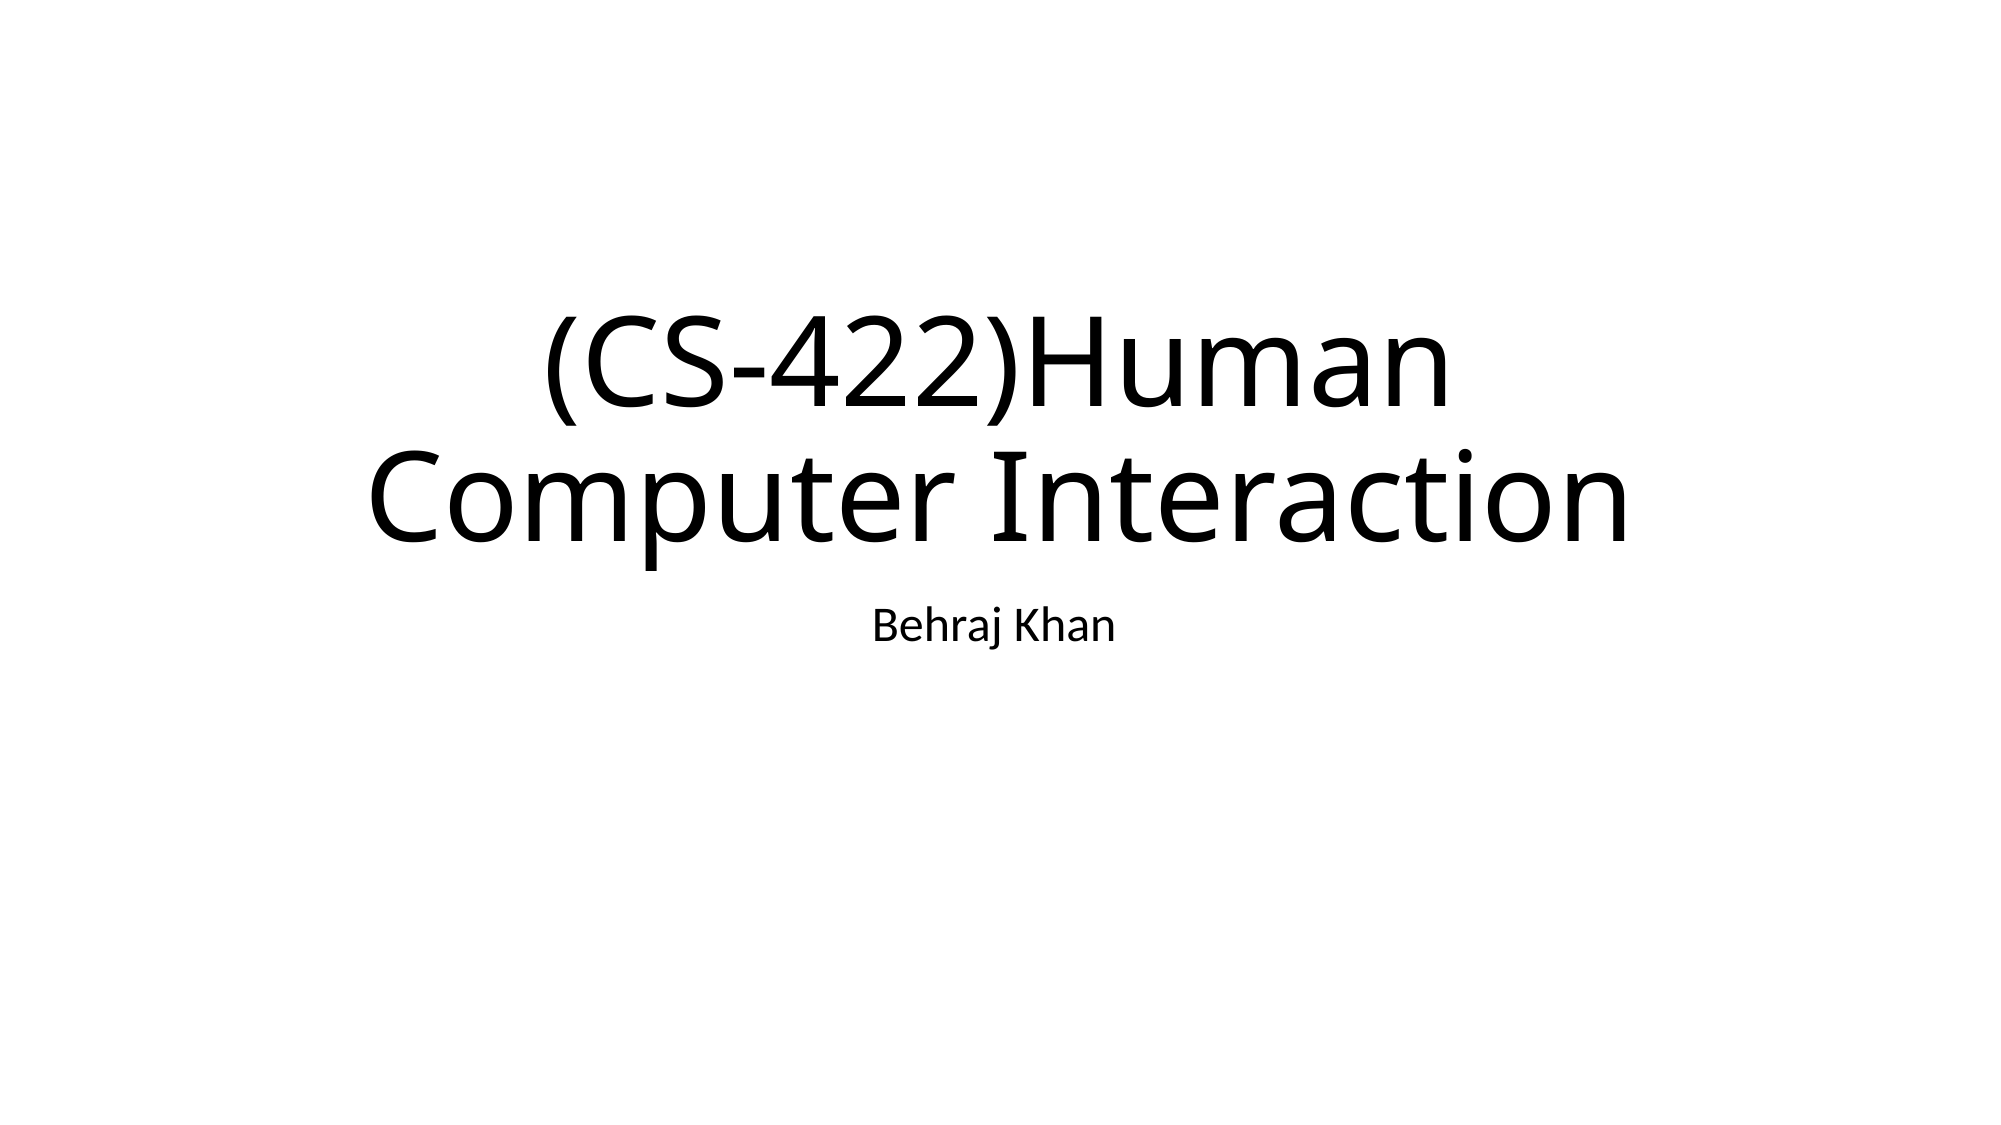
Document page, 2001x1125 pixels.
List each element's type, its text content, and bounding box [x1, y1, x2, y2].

title (CS-422)Human Computer Interaction [249, 184, 1750, 576]
subtitle Behraj Khan [249, 590, 1750, 863]
